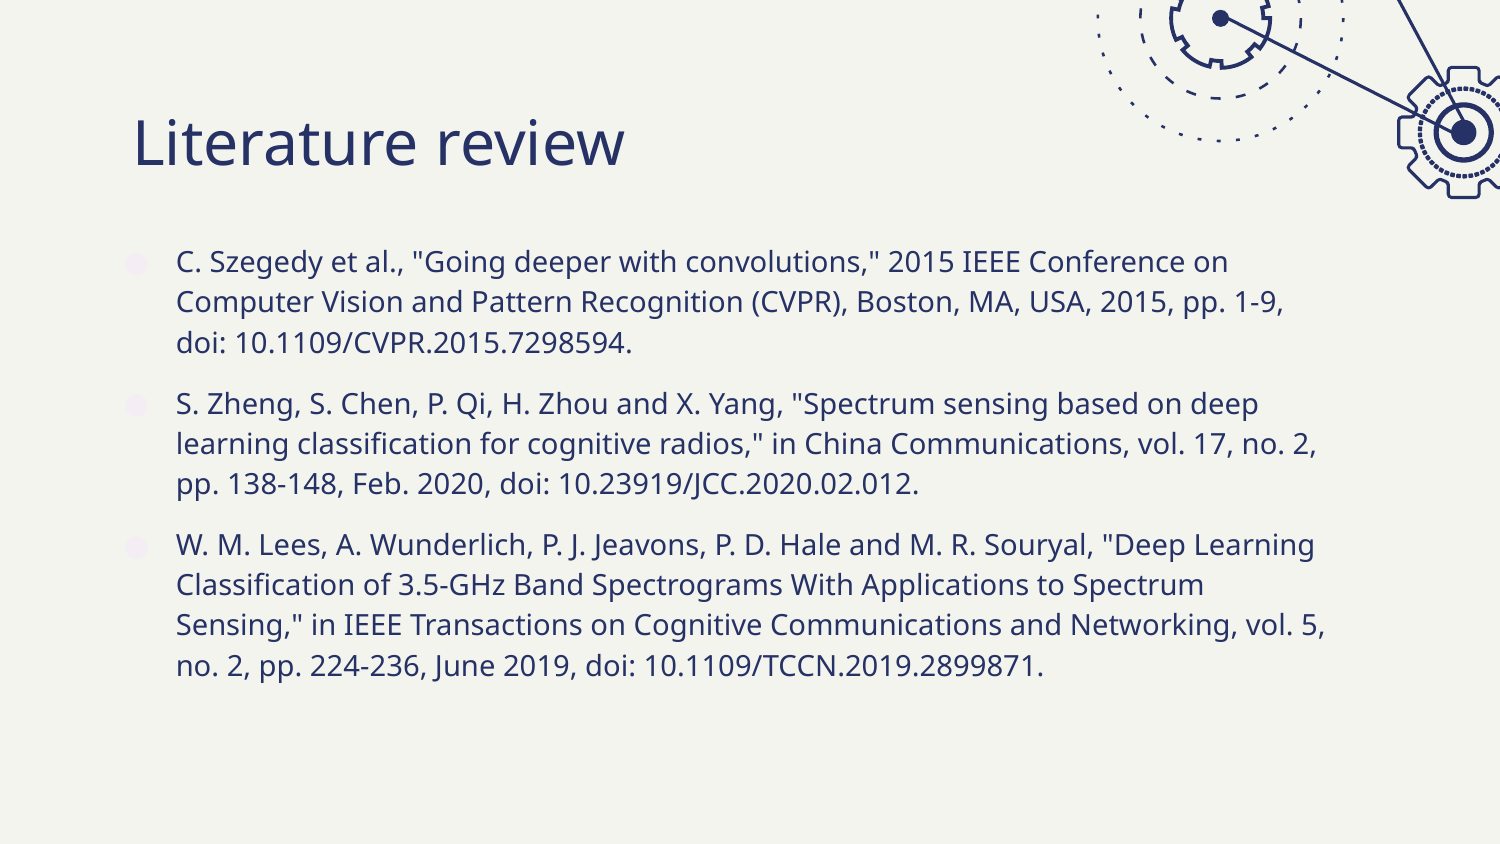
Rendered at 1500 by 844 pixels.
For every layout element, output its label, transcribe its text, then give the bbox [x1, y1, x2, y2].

list C. Szegedy et al., "Going deeper with convolutions," 2015 IEEE Conference on Computer Vision and Pattern Recognition (CVPR), Boston, MA, USA, 2015, pp. 1-9, doi: 10.1109/CVPR.2015.7298594. S. Zheng, S. Chen, P. Qi, H. Zhou and X. Yang, "Spectrum sensing based on deep learning classification for cognitive radios," in China Communications, vol. 17, no. 2, pp. 138-148, Feb. 2020, doi: 10.23919/JCC.2020.02.012. W. M. Lees, A. Wunderlich, P. J. Jeavons, P. D. Hale and M. R. Souryal, "Deep Learning Classification of 3.5-GHz Band Spectrograms With Applications to Spectrum Sensing," in IEEE Transactions on Cognitive Communications and Networking, vol. 5, no. 2, pp. 224-236, June 2019, doi: 10.1109/TCCN.2019.2899871. [85, 223, 1352, 826]
title Literature review [117, 87, 1091, 195]
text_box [1096, 0, 1500, 199]
